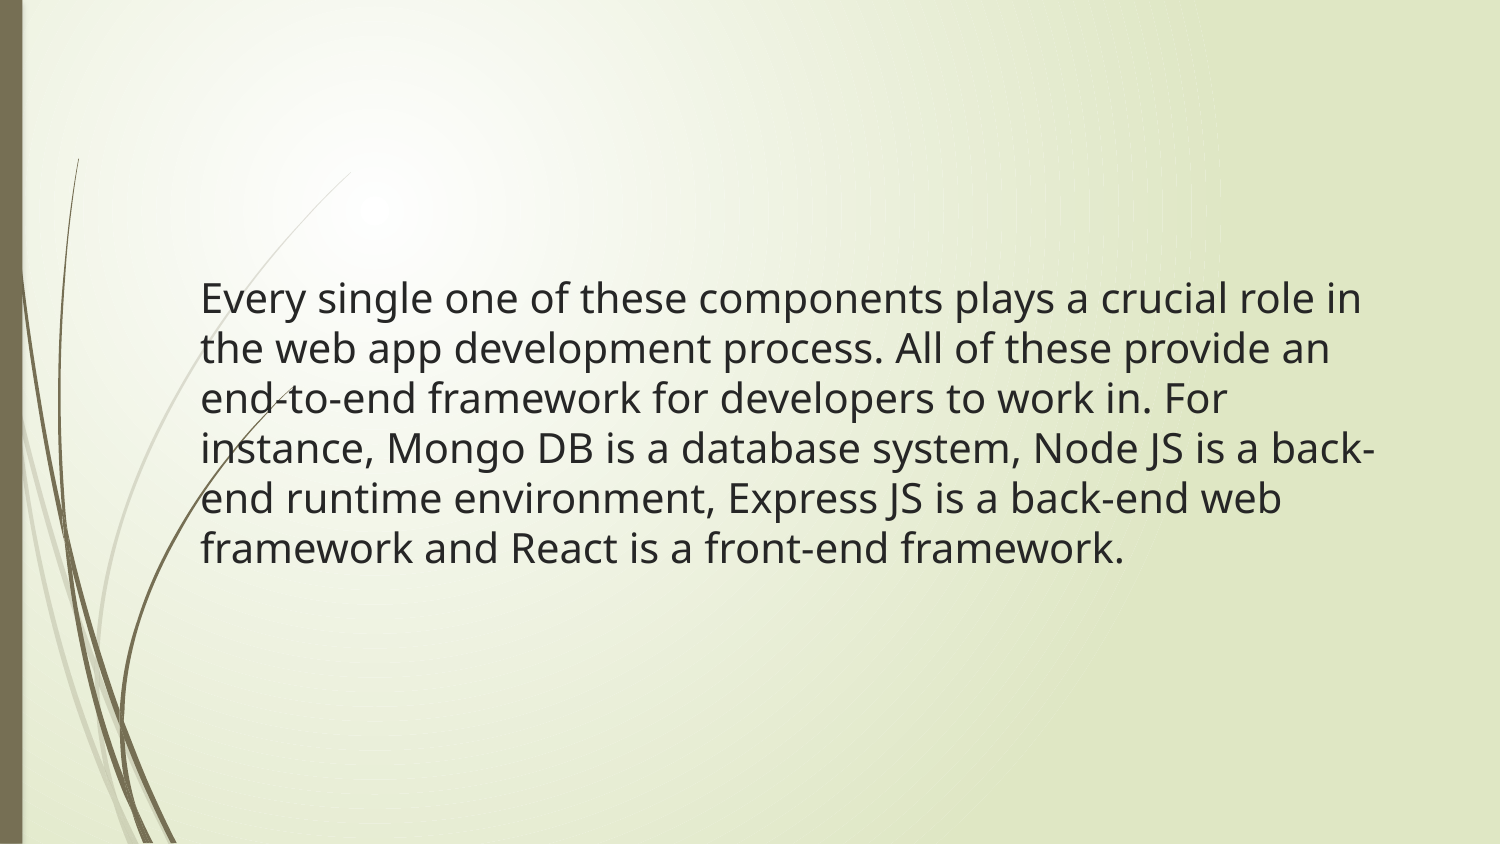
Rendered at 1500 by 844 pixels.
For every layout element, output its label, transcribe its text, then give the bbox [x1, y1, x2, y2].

title Every single one of these components plays a crucial role in the web app development process. All of these provide an end-to-end framework for developers to work in. For instance, Mongo DB is a database system, Node JS is a back-end runtime environment, Express JS is a back-end web framework and React is a front-end framework. [200, 252, 1400, 591]
